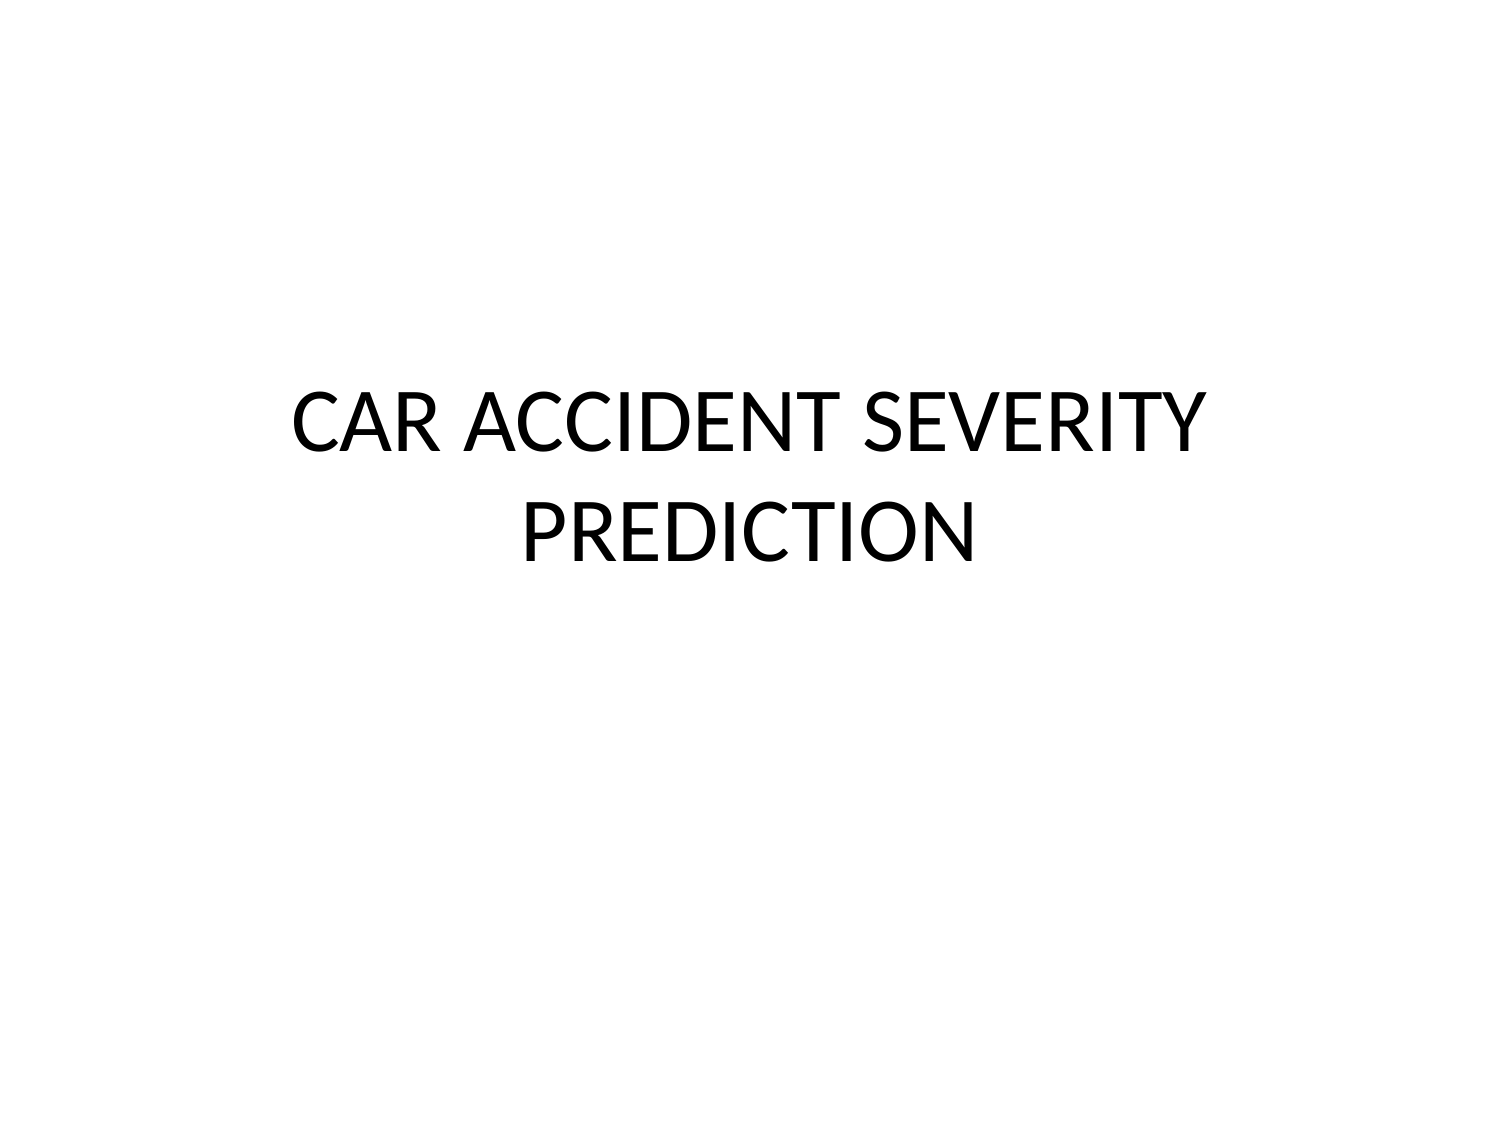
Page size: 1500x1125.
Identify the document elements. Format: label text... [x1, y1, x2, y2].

title CAR ACCIDENT SEVERITY PREDICTION [112, 349, 1388, 591]
